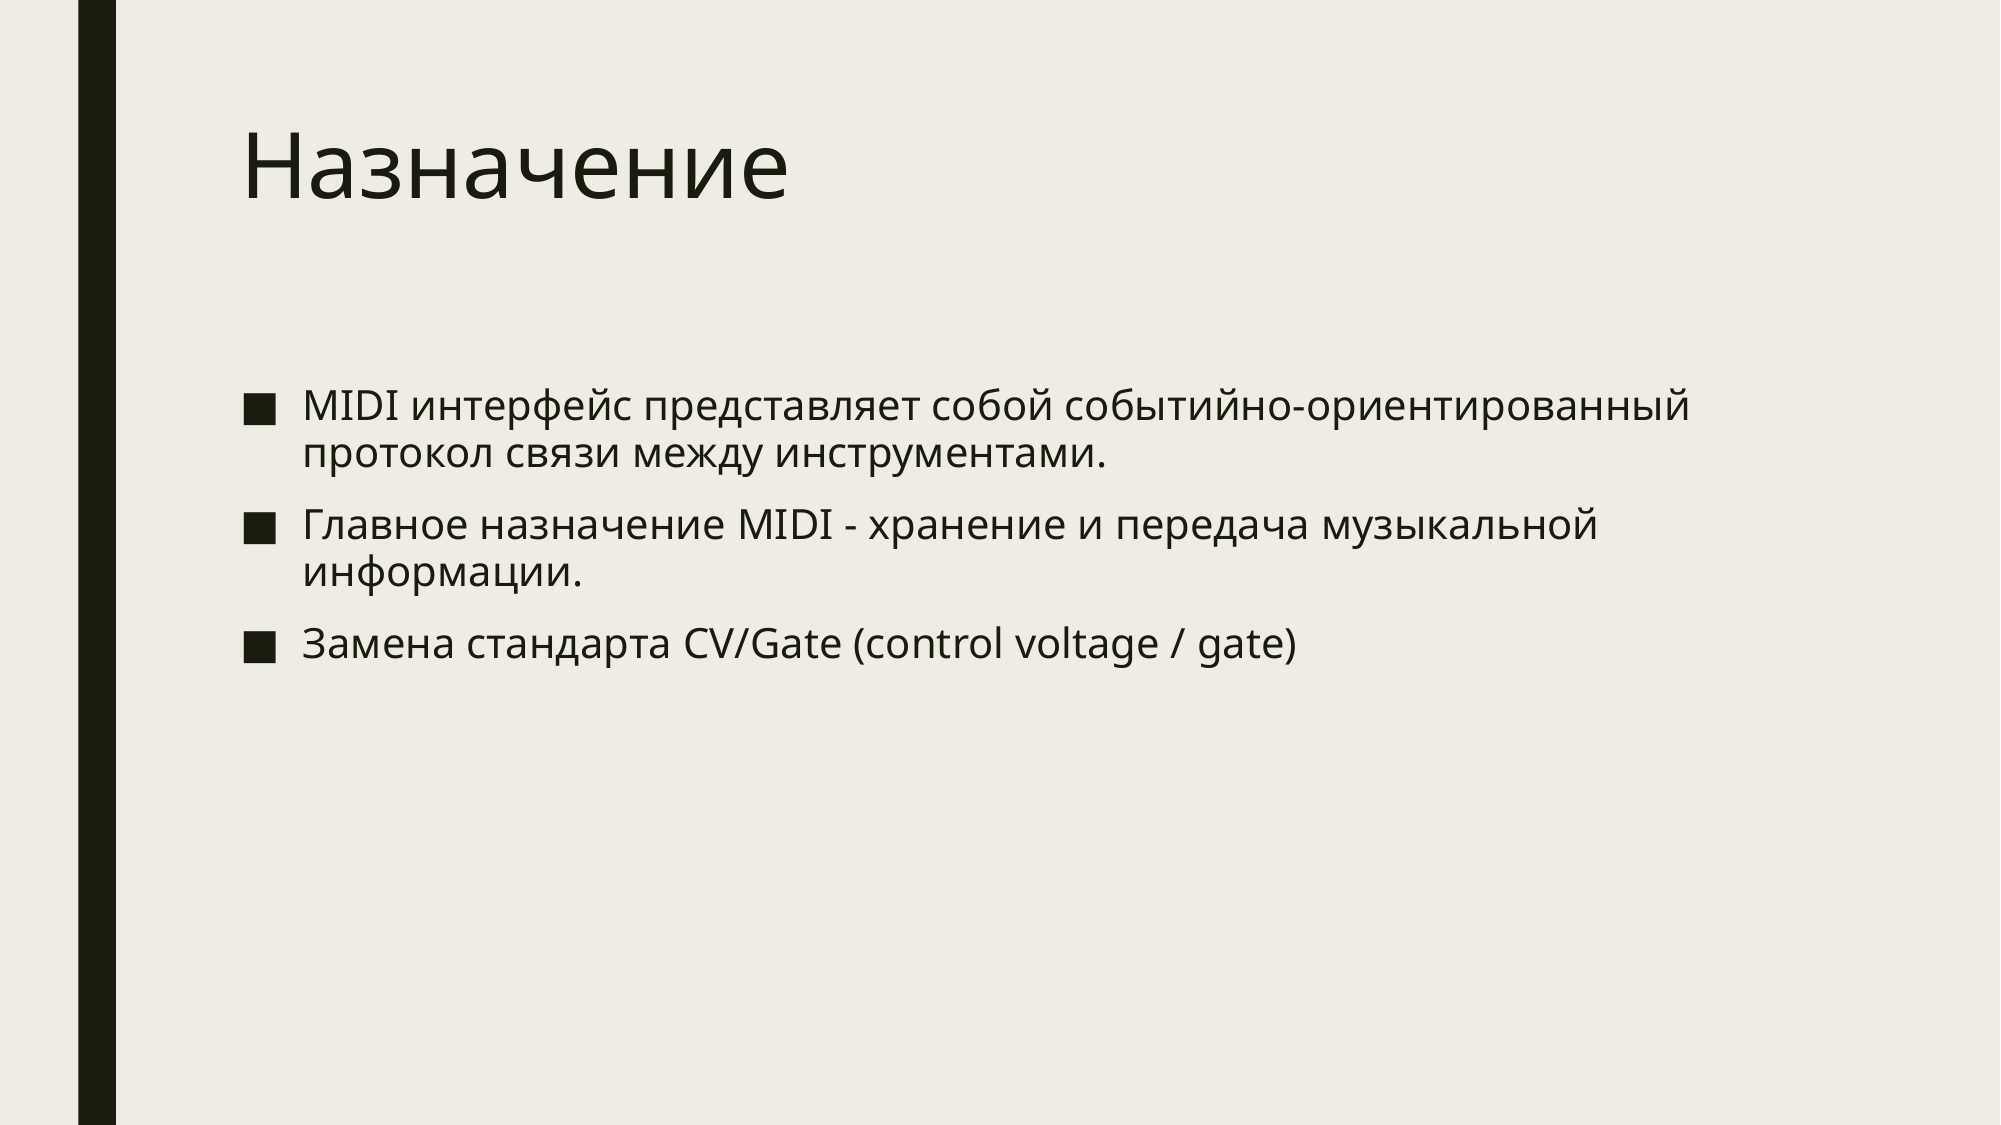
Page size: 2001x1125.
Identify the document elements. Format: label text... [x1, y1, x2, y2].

list MIDI интерфейс представляет собой событийно-ориентированный протокол связи между инструментами. Главное назначение MIDI - хранение и передача музыкальной информации. Замена стандарта CV/Gate (control voltage / gate) [225, 375, 1800, 963]
title Назначение [225, 112, 1800, 357]
